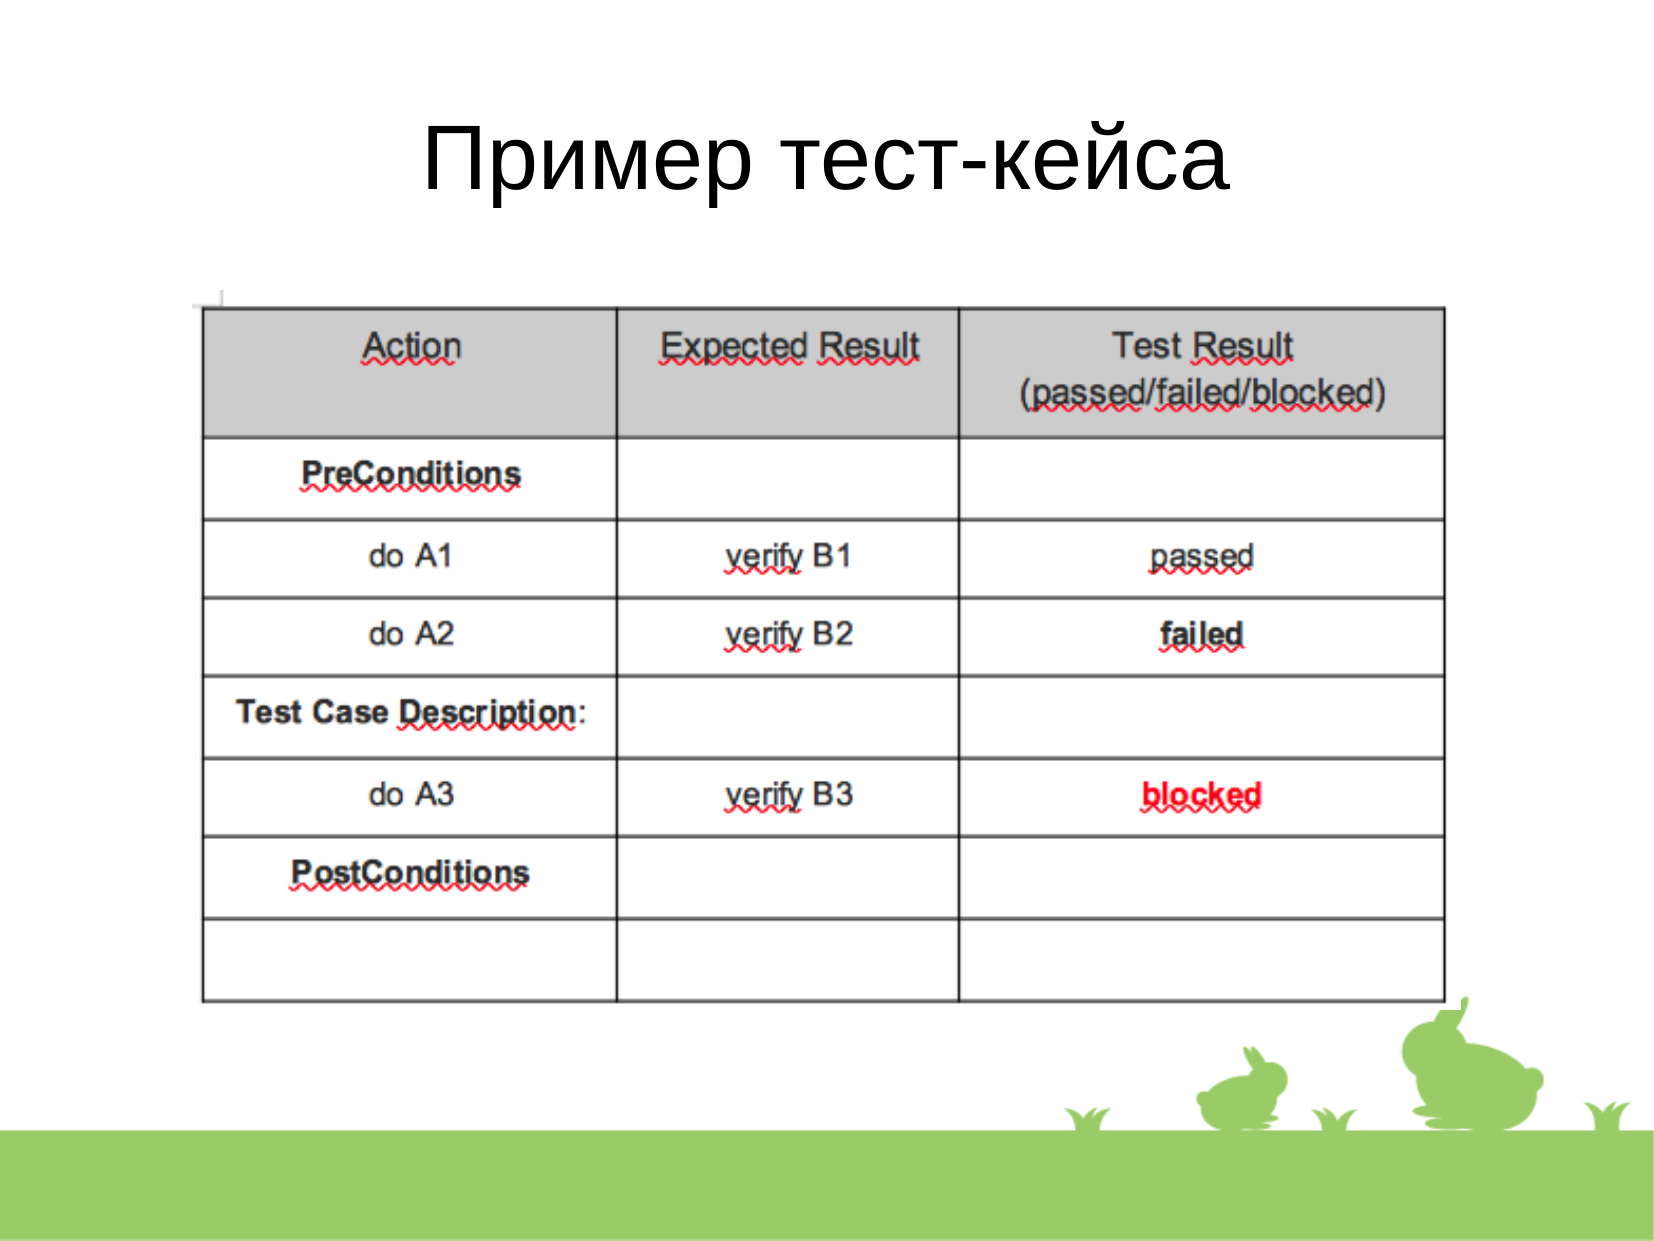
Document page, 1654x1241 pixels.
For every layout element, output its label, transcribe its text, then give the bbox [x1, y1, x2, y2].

text_box Пример тест-кейса [82, 49, 1571, 257]
picture [0, 0, 1654, 1241]
